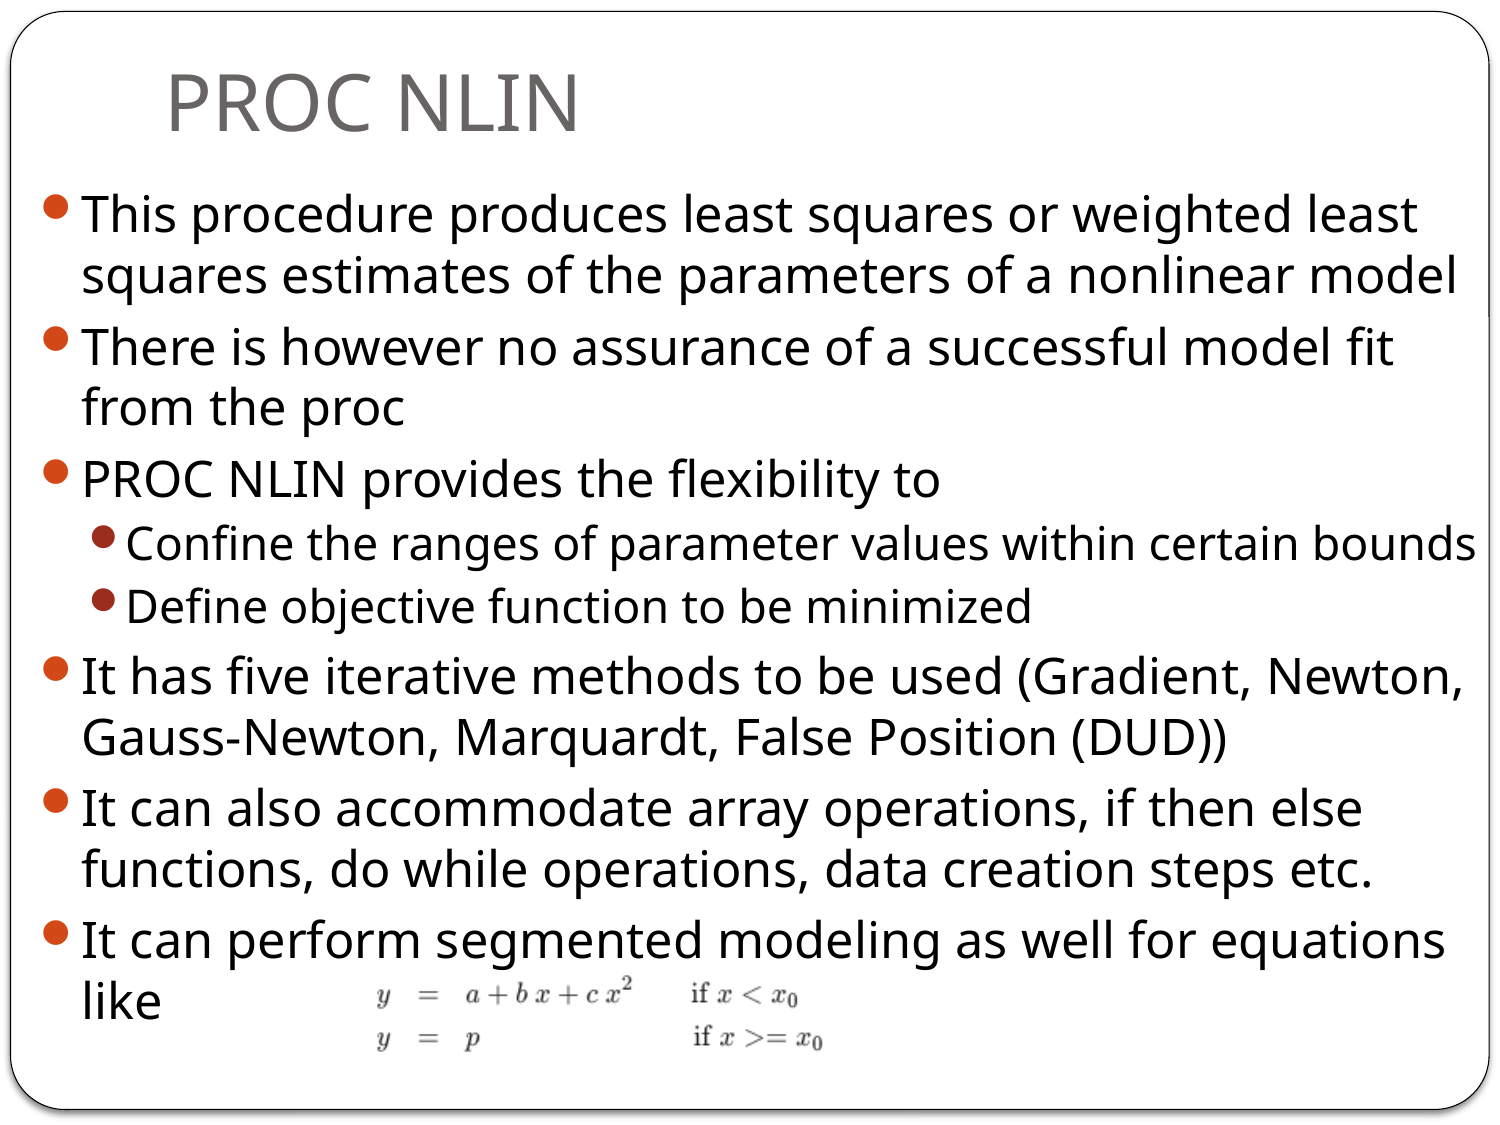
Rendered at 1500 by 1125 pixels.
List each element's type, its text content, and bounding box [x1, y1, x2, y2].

list This procedure produces least squares or weighted least squares estimates of the parameters of a nonlinear model There is however no assurance of a successful model fit from the proc PROC NLIN provides the flexibility to Confine the ranges of parameter values within certain bounds Define objective function to be minimized It has five iterative methods to be used (Gradient, Newton, Gauss-Newton, Marquardt, False Position (DUD)) It can also accommodate array operations, if then else functions, do while operations, data creation steps etc. It can perform segmented modeling as well for equations like [24, 174, 1500, 1075]
picture [362, 974, 838, 1060]
title PROC NLIN [150, 45, 1425, 163]
